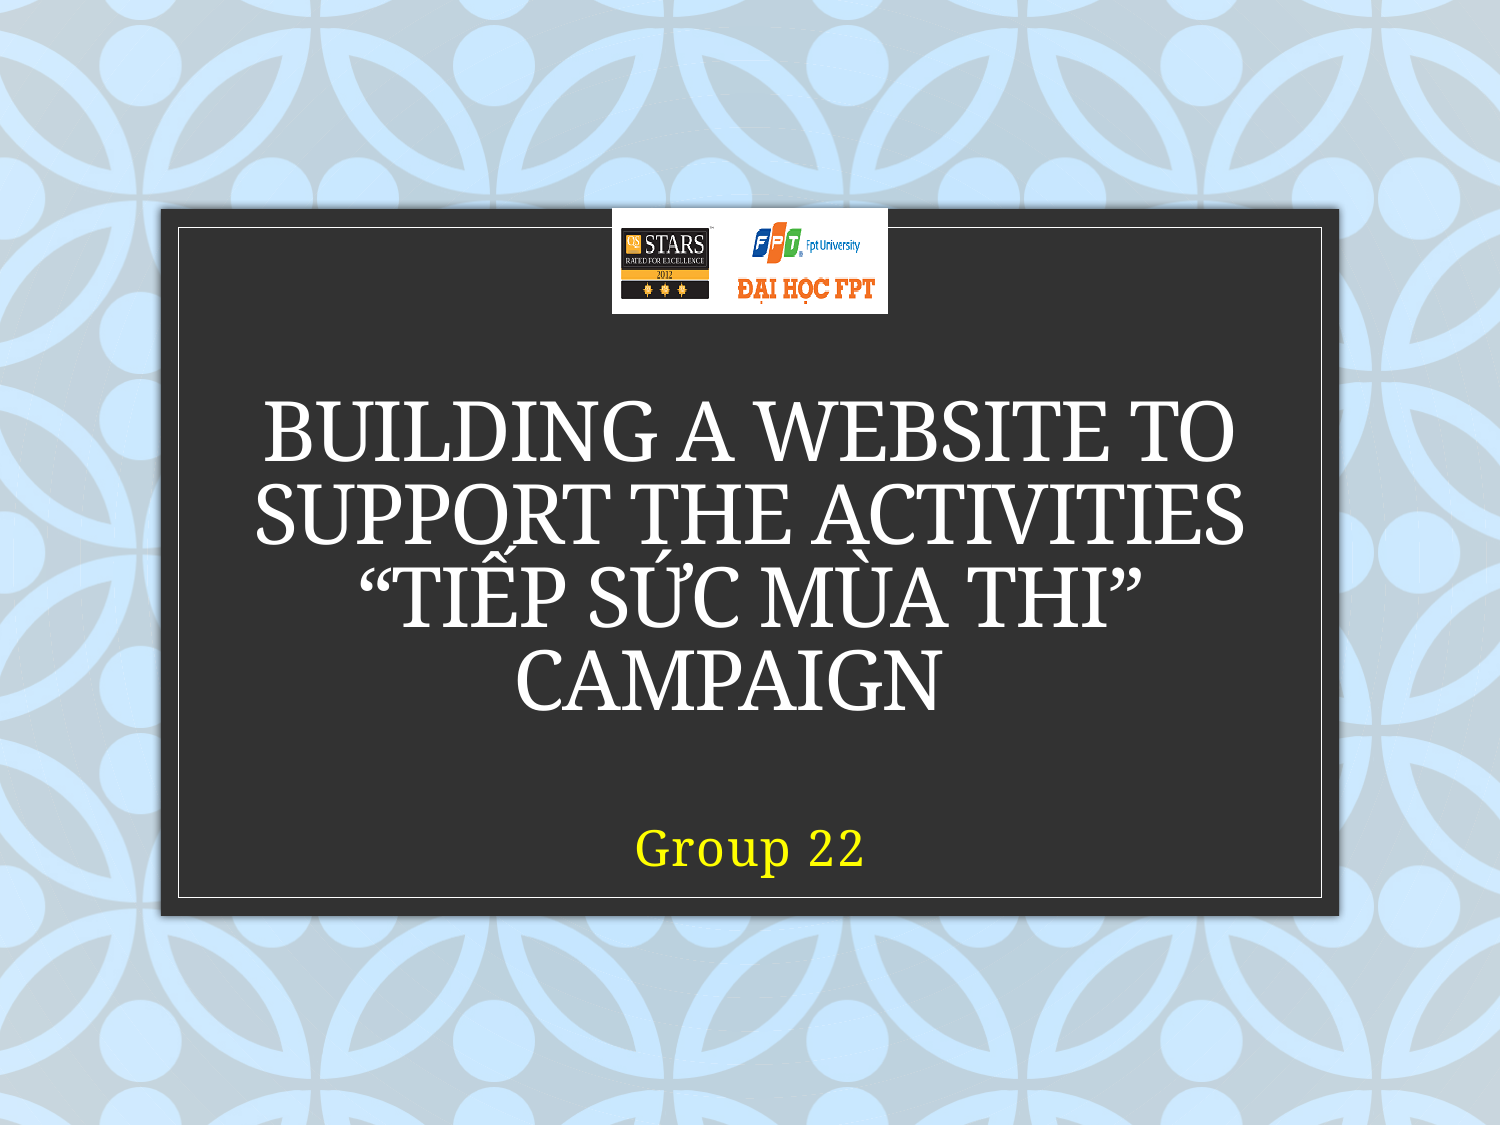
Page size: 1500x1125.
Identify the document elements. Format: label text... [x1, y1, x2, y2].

title Building a website to support the activities “tiếp sức mùa thi” campaign [182, 348, 1318, 774]
picture [612, 208, 888, 314]
subtitle Group 22 [182, 808, 1318, 884]
